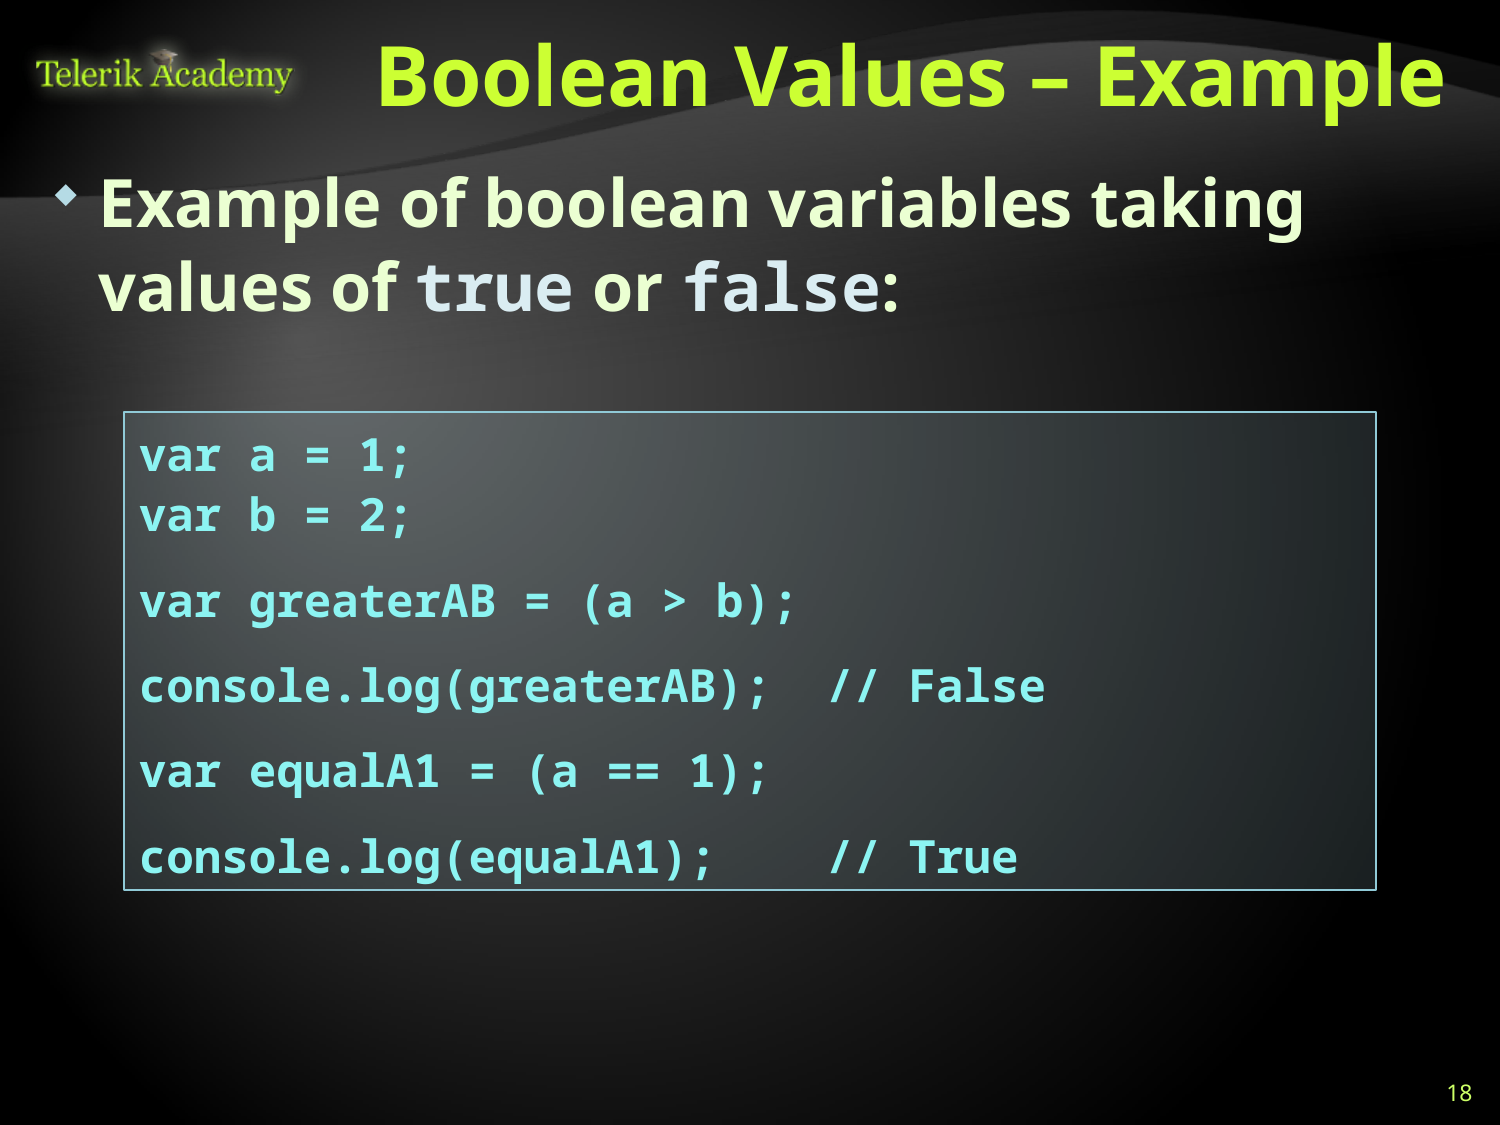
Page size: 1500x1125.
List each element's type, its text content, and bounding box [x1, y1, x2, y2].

slide_number 18 [1412, 1074, 1488, 1113]
text_box var a = 1; var b = 2; var greaterAB = (a > b); console.log(greaterAB); // False var equalA1 = (a == 1); console.log(equalA1); // True [123, 412, 1376, 890]
picture [0, 0, 1500, 1125]
list Example of boolean variables taking values of true or false: [37, 149, 1463, 1100]
title Boolean Values – Example [300, 12, 1463, 149]
